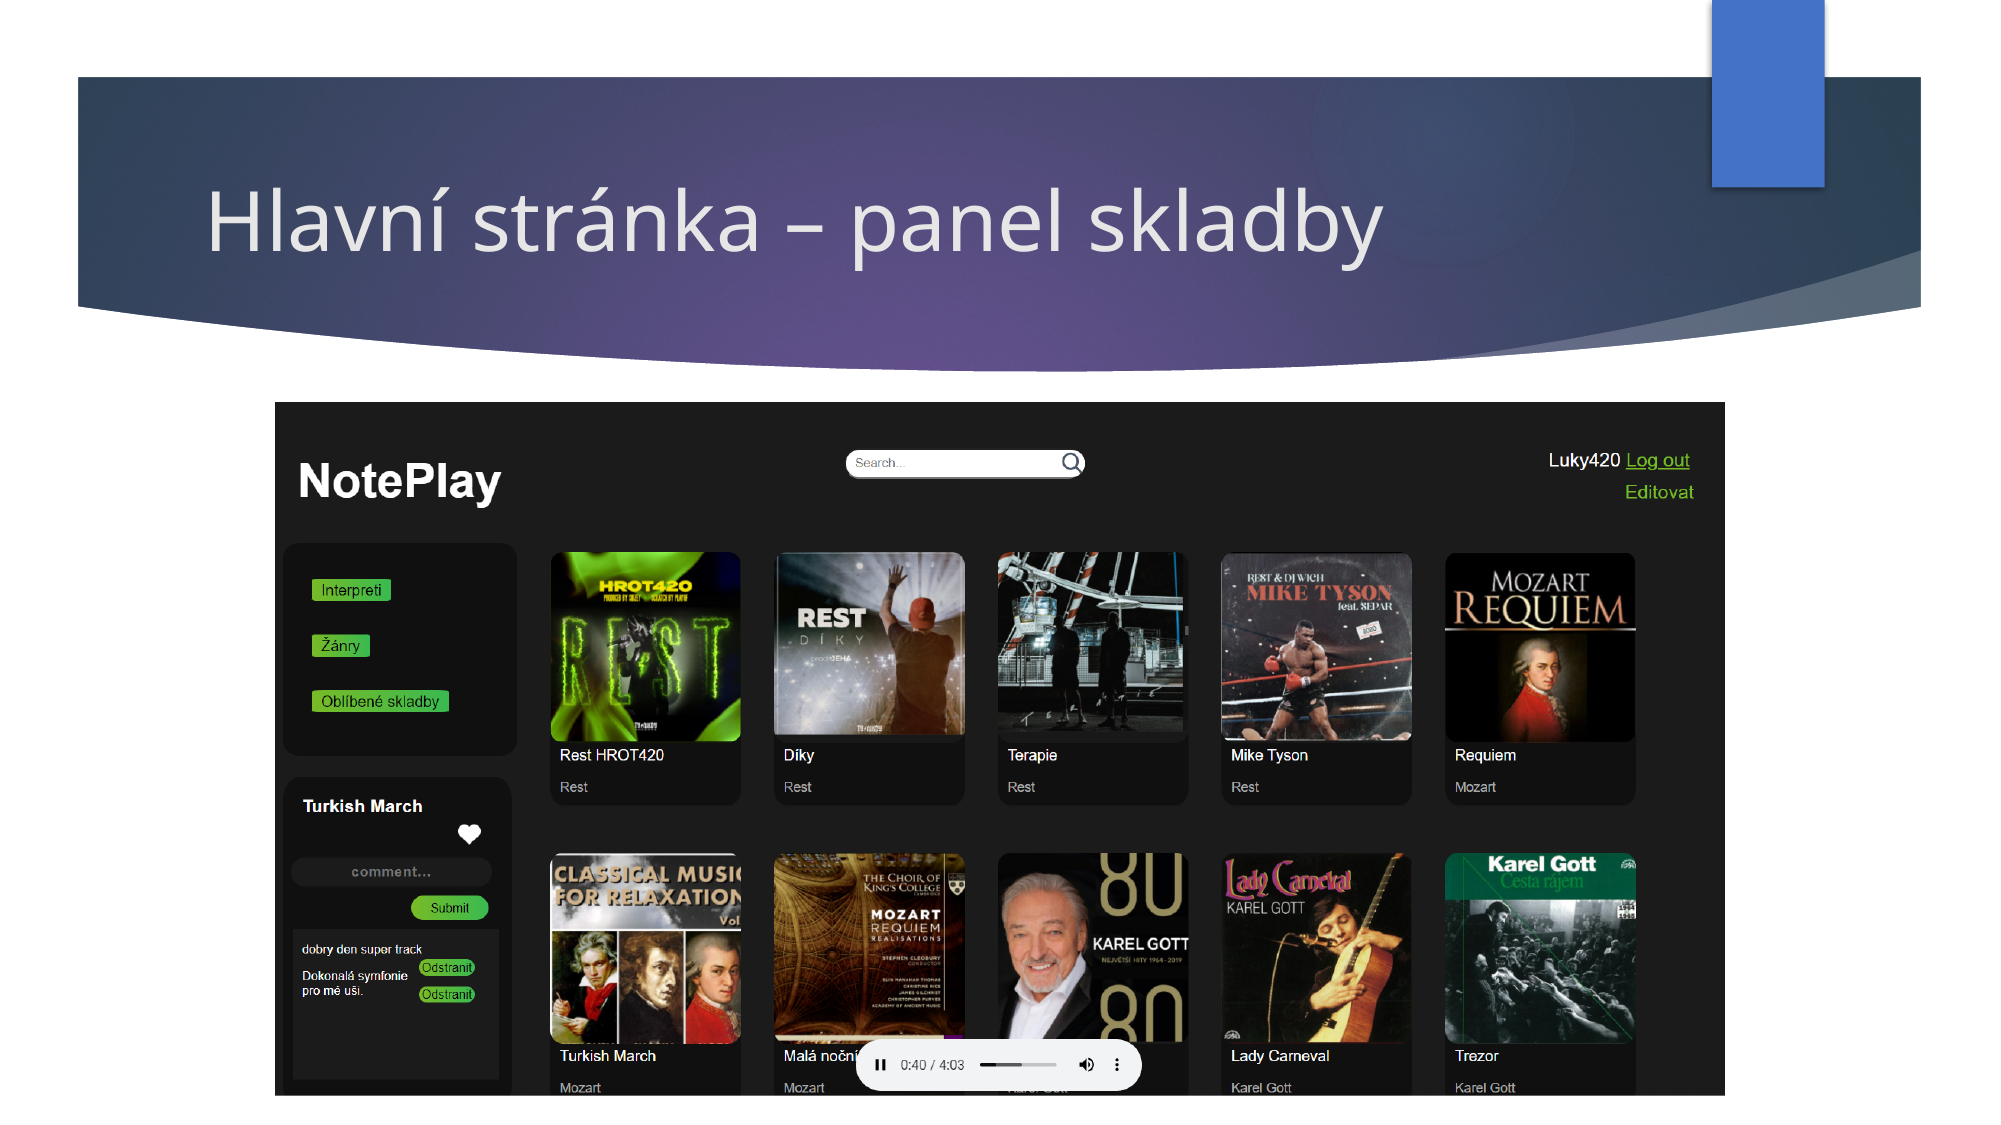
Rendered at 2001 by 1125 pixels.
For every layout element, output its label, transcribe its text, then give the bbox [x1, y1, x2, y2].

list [275, 402, 1725, 1097]
title Hlavní stránka – panel skladby [189, 159, 1627, 276]
